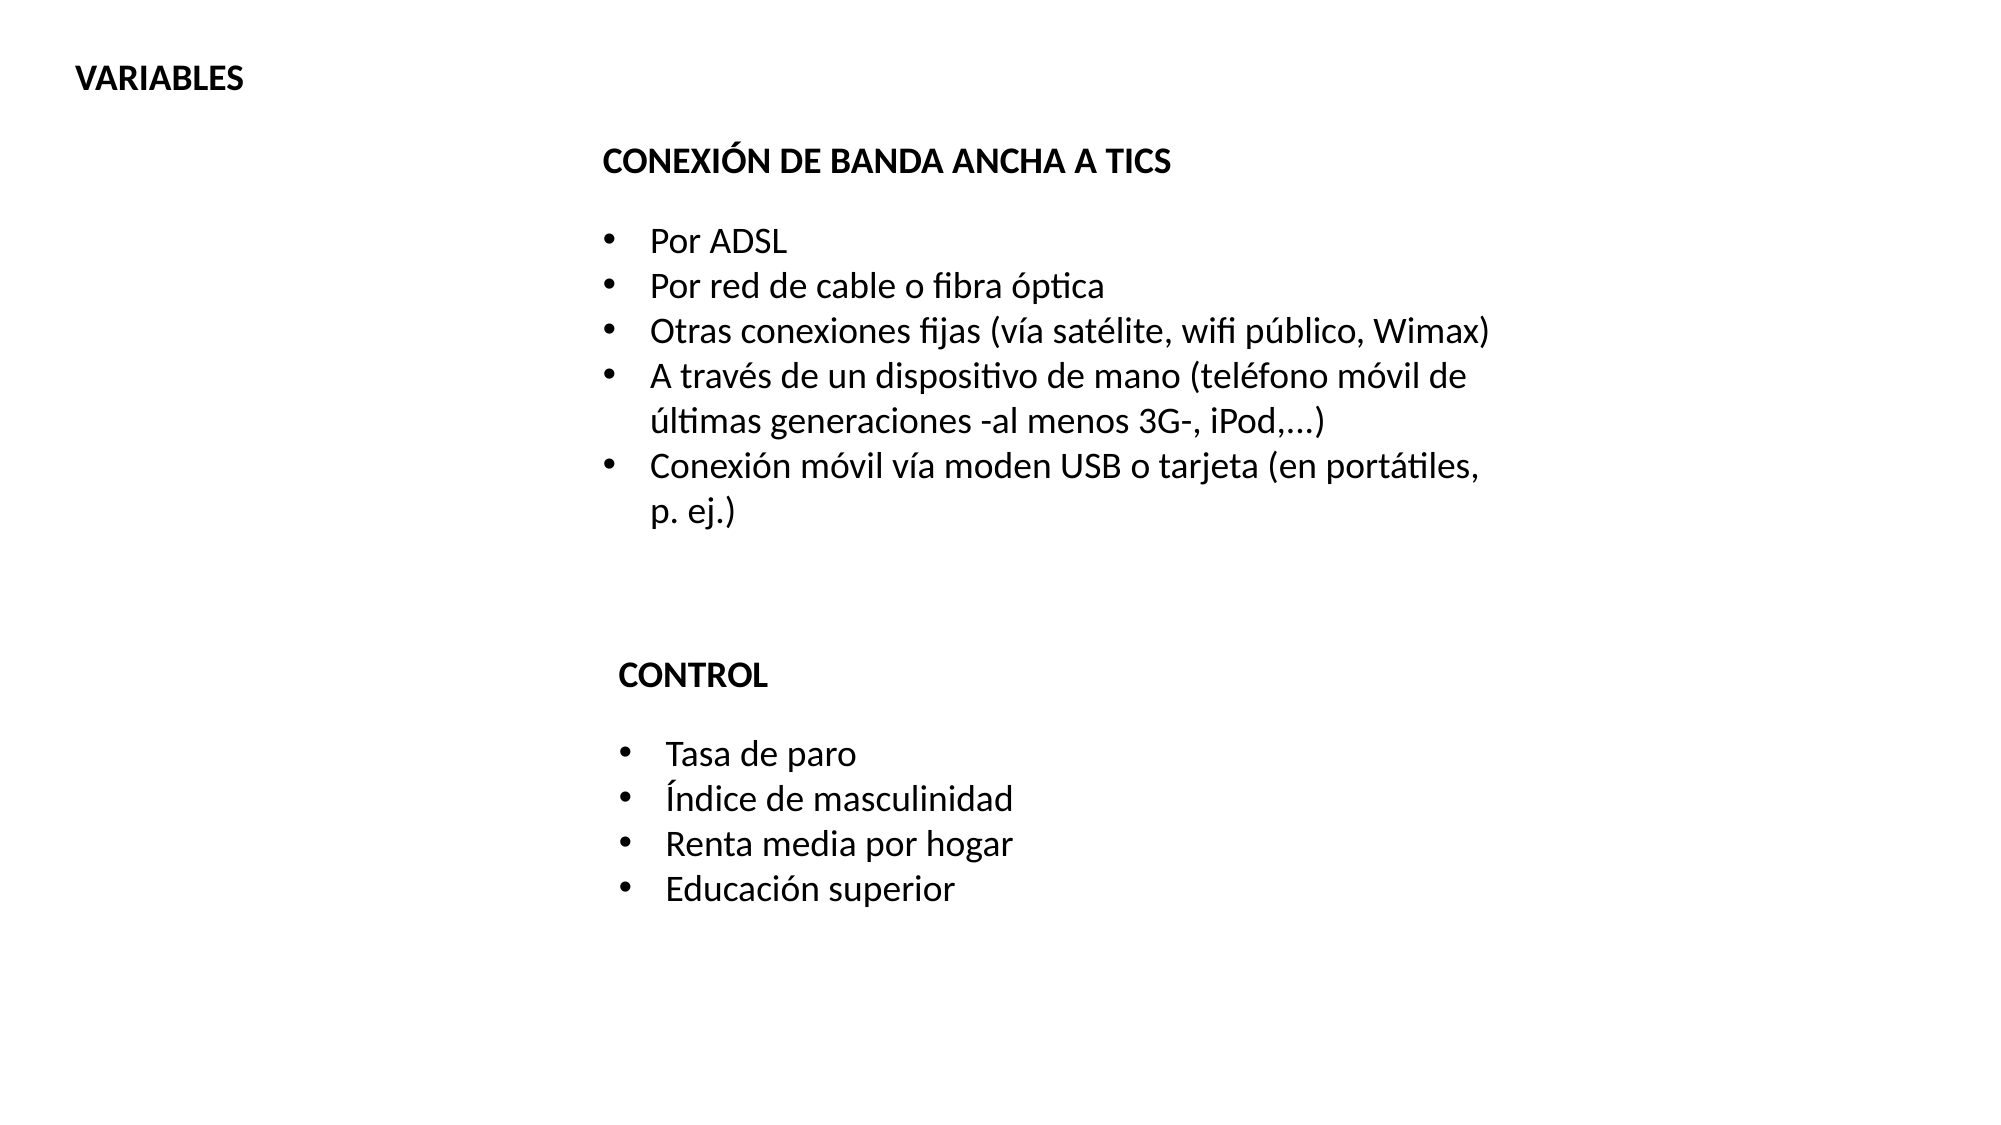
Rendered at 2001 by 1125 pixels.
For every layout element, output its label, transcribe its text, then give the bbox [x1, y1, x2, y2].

text_box VARIABLES [60, 45, 271, 105]
text_box CONTROL [603, 642, 1207, 702]
text_box Por ADSL Por red de cable o fibra óptica Otras conexiones fijas (vía satélite, wifi público, Wimax) A través de un dispositivo de mano (teléfono móvil de últimas generaciones -al menos 3G-, iPod,...) Conexión móvil vía moden USB o tarjeta (en portátiles, p. ej.) [588, 208, 1517, 539]
text_box Tasa de paro Índice de masculinidad Renta media por hogar Educación superior [603, 721, 1073, 917]
text_box CONEXIÓN DE BANDA ANCHA A TICS [588, 128, 1191, 189]
